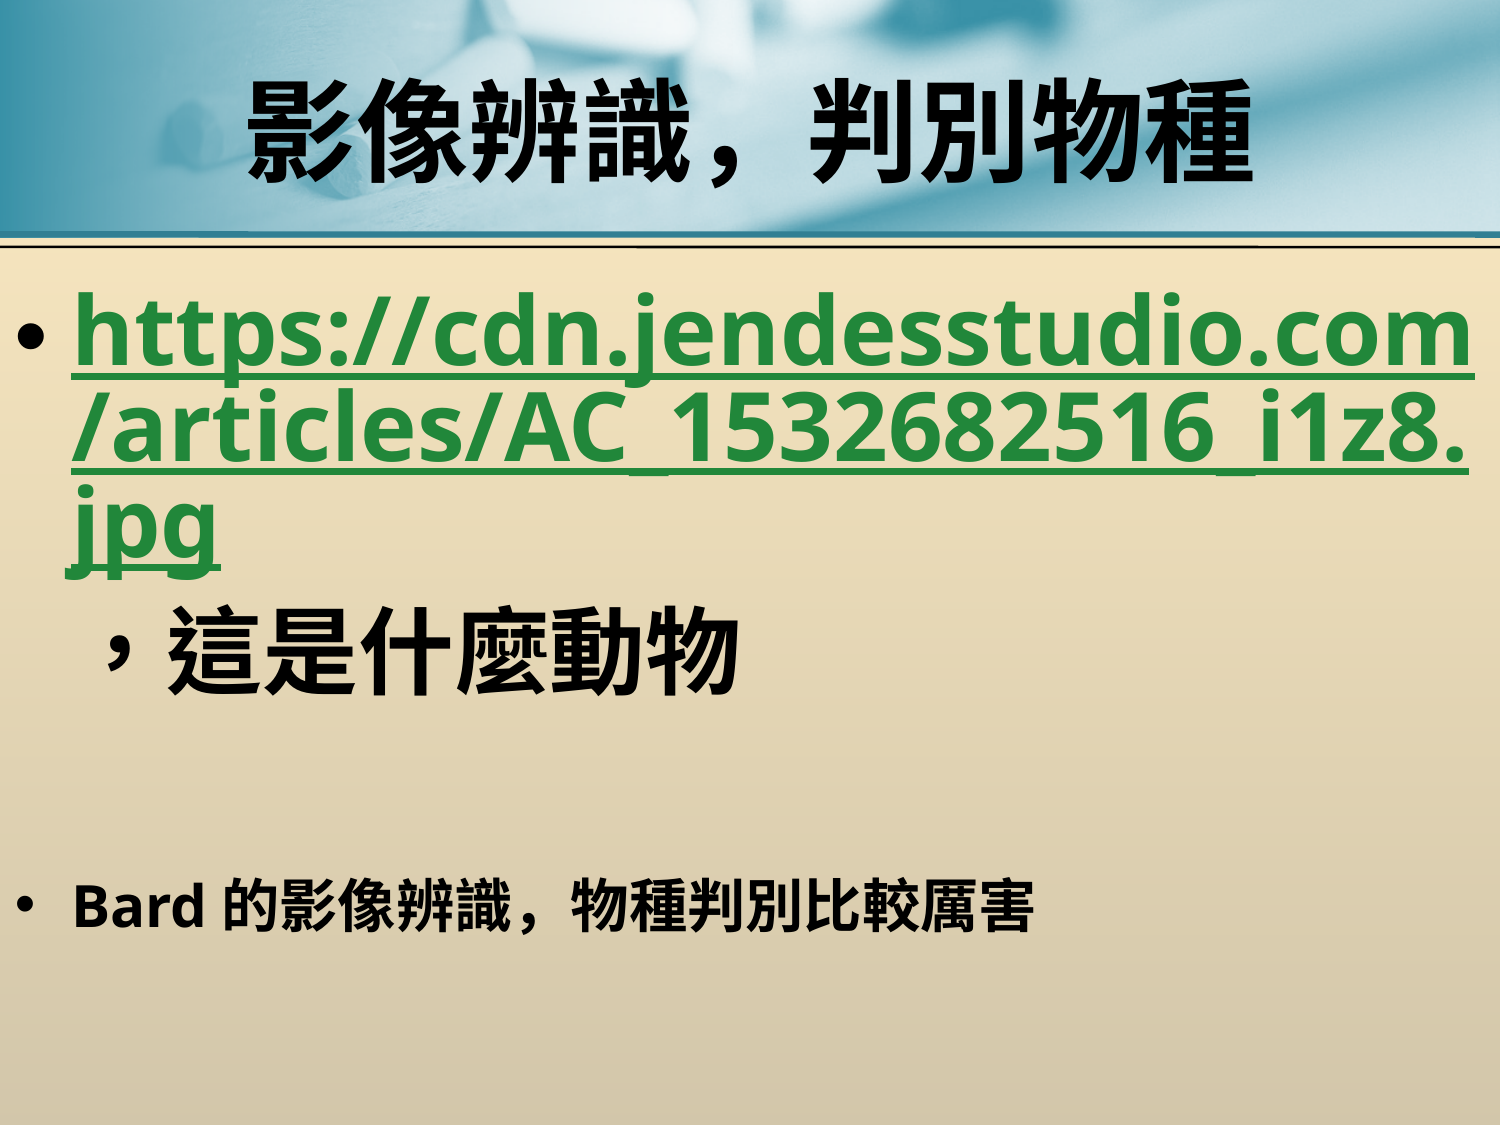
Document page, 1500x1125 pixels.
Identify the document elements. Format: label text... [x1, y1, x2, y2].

title 影像辨識，判別物種 [75, 24, 1425, 233]
list https://cdn.jendesstudio.com/articles/AC_1532682516_i1z8.jpg，這是什麼動物 Bard的影像辨識，物種判別比較厲害 [0, 262, 1500, 1125]
